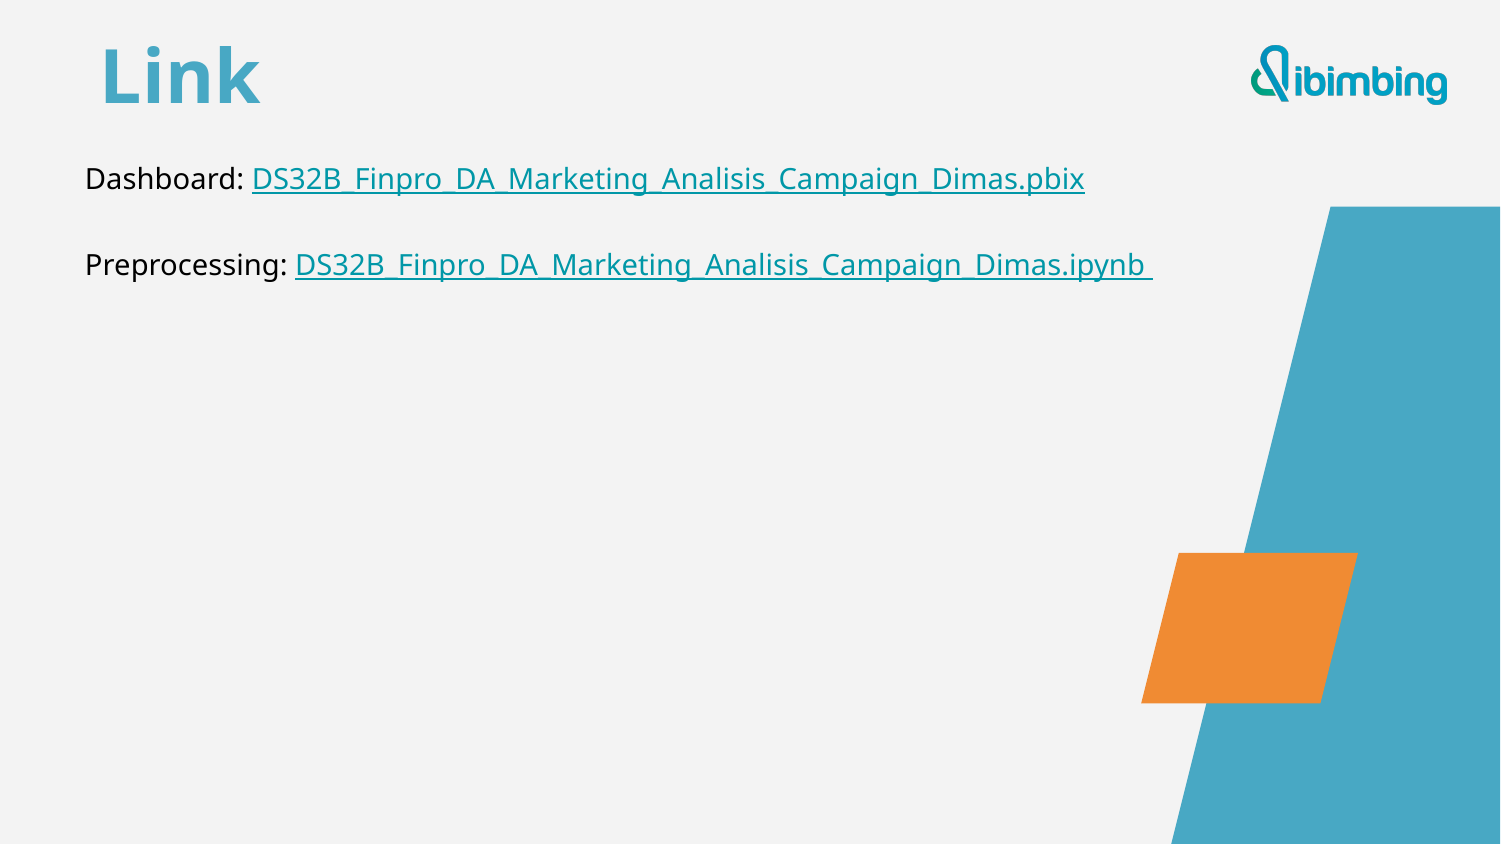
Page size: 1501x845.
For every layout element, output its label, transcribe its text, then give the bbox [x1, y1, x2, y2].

text_box [1171, 206, 1501, 844]
text_box [1141, 552, 1358, 704]
picture [1433, 78, 1441, 90]
picture [1251, 44, 1447, 105]
text_box Dashboard: DS32B_Finpro_DA_Marketing_Analisis_Campaign_Dimas.pbix Preprocessing: DS32B_Finpro_DA_Marketing_Analisis_Campaign_Dimas.ipynb [85, 153, 1223, 287]
text_box Link [85, 13, 1252, 153]
